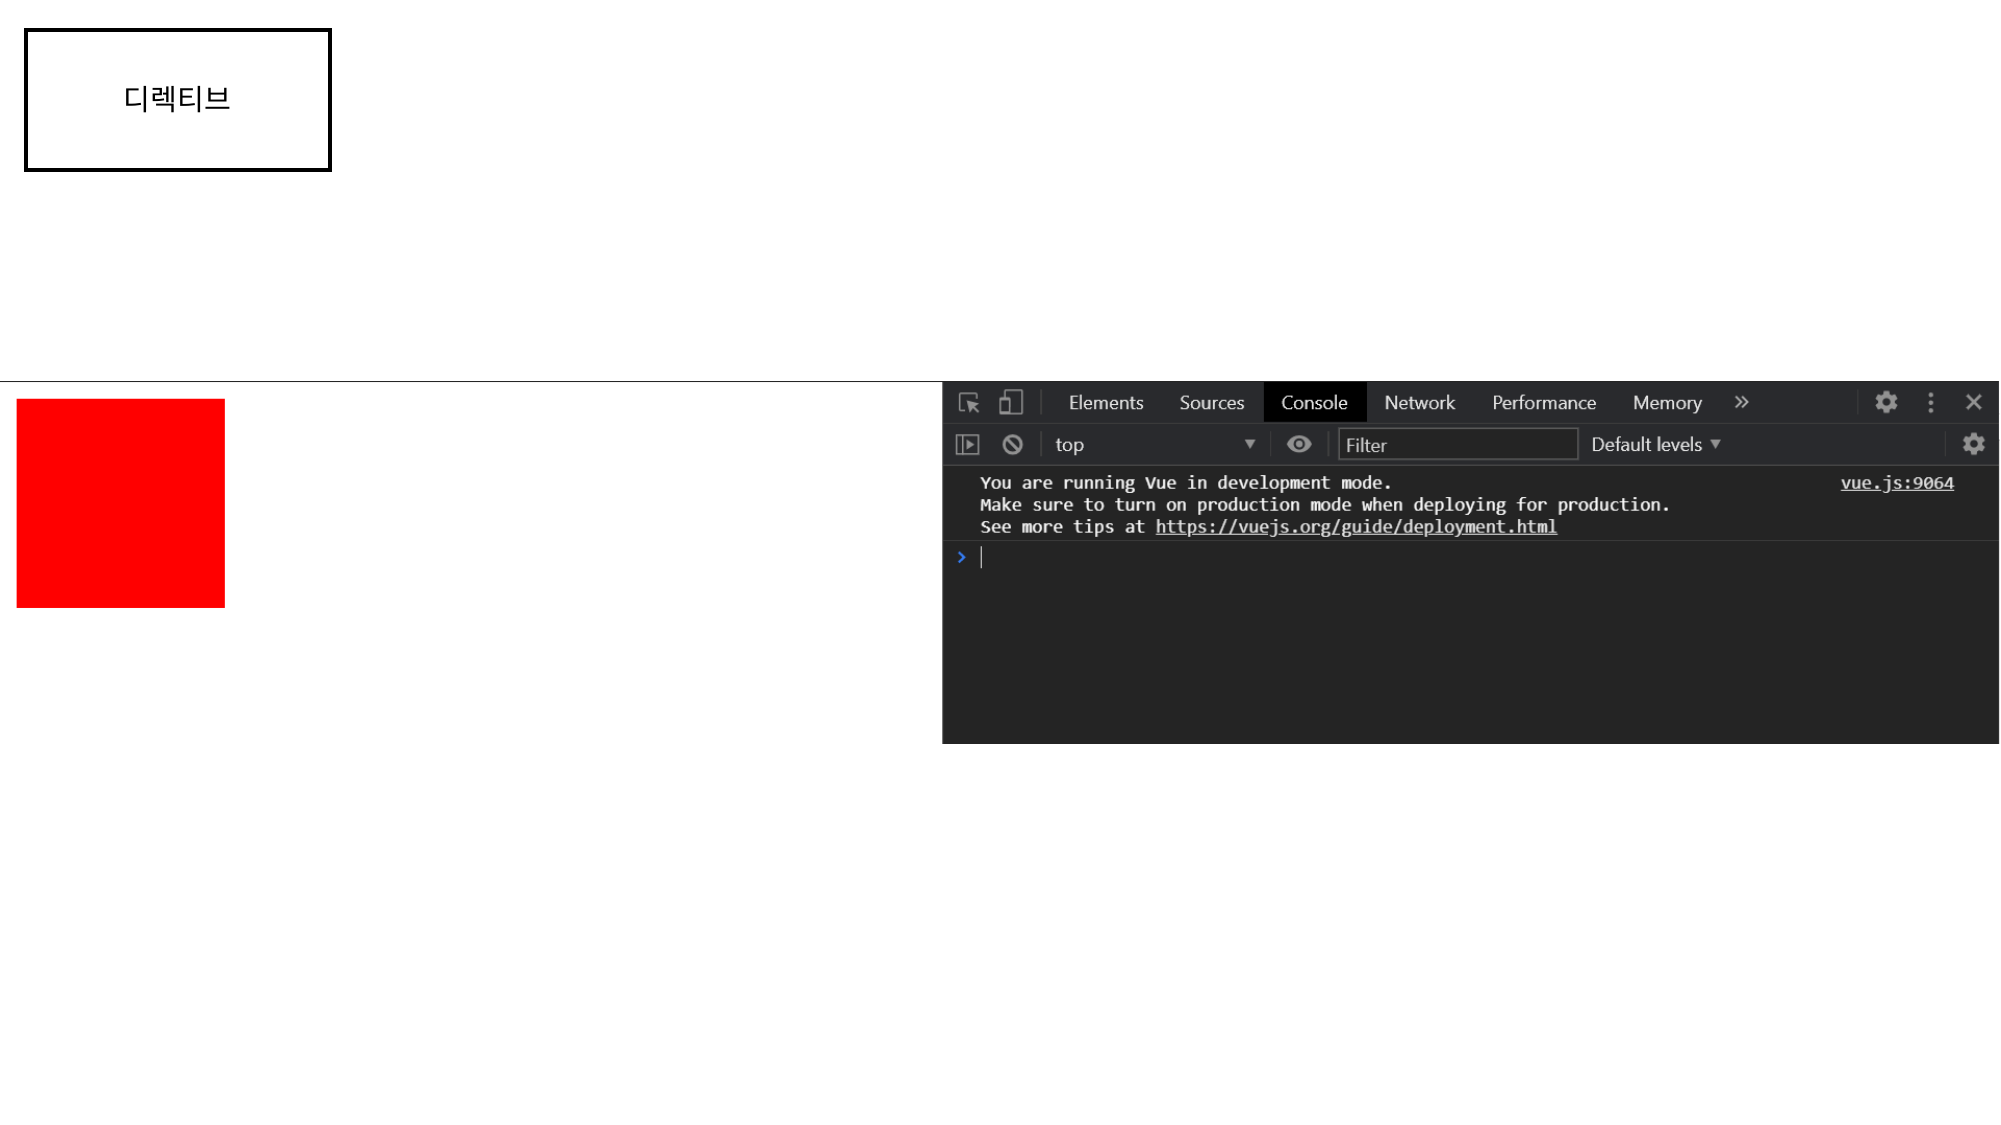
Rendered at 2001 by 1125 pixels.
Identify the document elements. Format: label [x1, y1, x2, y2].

picture [0, 381, 2000, 744]
text_box [26, 29, 330, 171]
